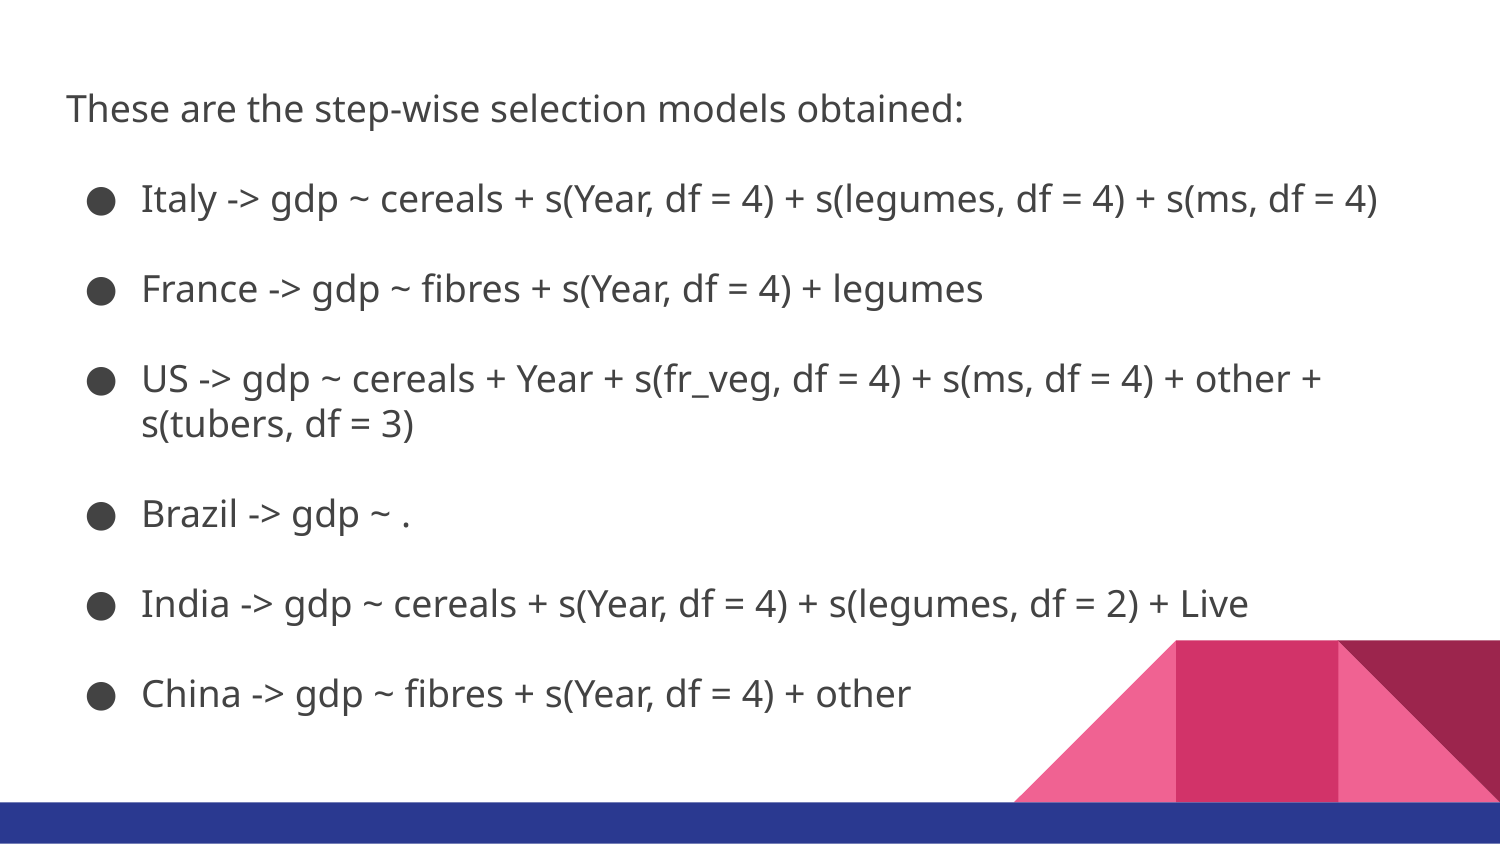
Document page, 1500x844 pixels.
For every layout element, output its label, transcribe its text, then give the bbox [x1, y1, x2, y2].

list These are the step-wise selection models obtained: Italy -> gdp ~ cereals + s(Year, df = 4) + s(legumes, df = 4) + s(ms, df = 4) France -> gdp ~ fibres + s(Year, df = 4) + legumes US -> gdp ~ cereals + Year + s(fr_veg, df = 4) + s(ms, df = 4) + other + s(tubers, df = 3) Brazil -> gdp ~ . India -> gdp ~ cereals + s(Year, df = 4) + s(legumes, df = 2) + Live China -> gdp ~ fibres + s(Year, df = 4) + other [51, 69, 1449, 750]
